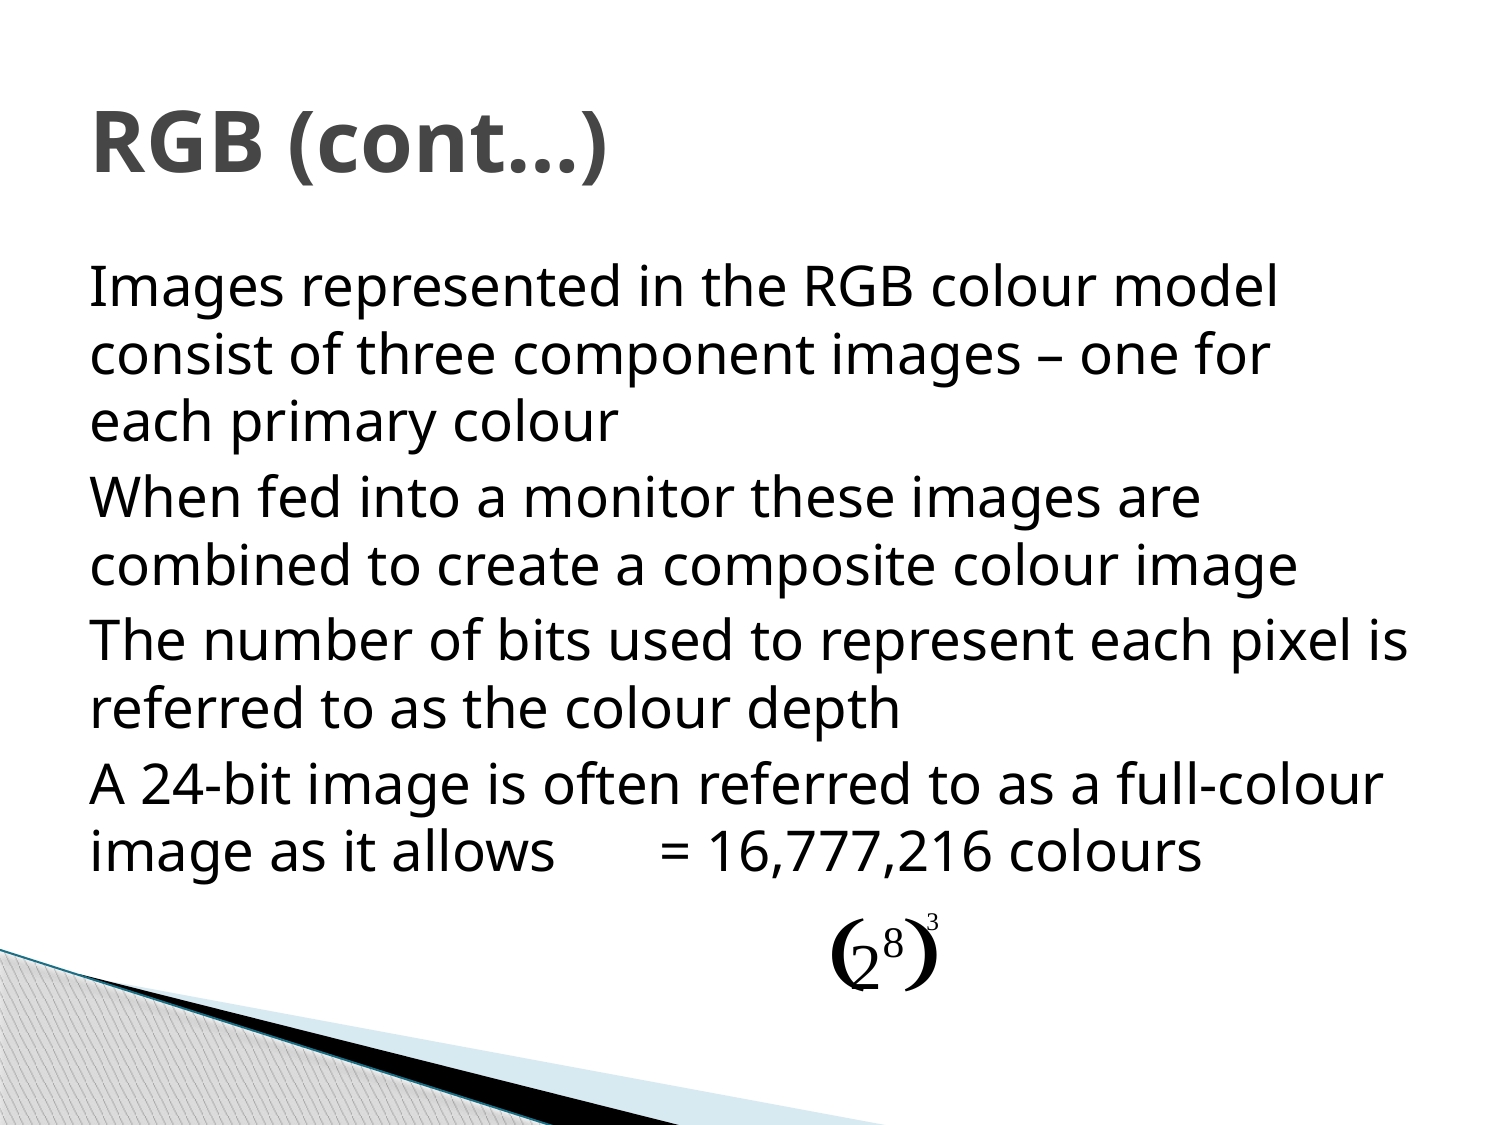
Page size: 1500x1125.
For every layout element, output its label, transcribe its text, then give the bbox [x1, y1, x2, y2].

list Images represented in the RGB colour model consist of three component images – one for each primary colour When fed into a monitor these images are combined to create a composite colour image The number of bits used to represent each pixel is referred to as the colour depth A 24-bit image is often referred to as a full-colour image as it allows = 16,777,216 colours [75, 243, 1425, 986]
title RGB (cont…) [75, 45, 1425, 233]
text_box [824, 906, 942, 1017]
